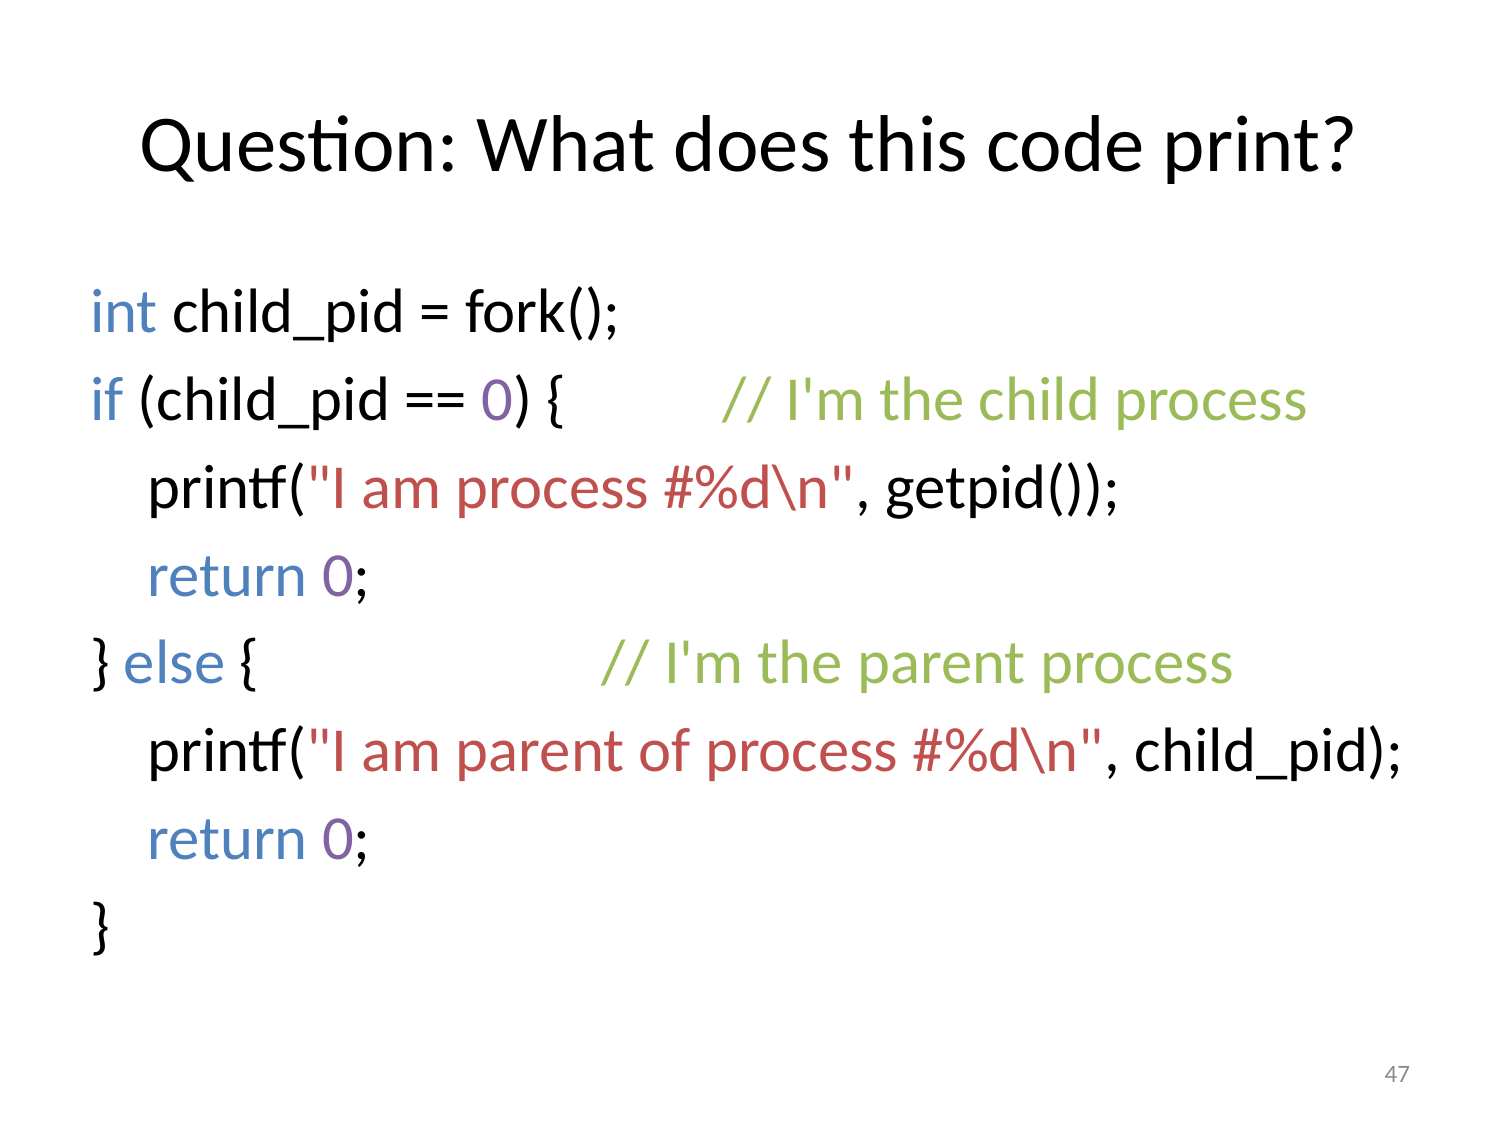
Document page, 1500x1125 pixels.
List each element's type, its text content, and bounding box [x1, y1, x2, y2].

list int child_pid = fork(); if (child_pid == 0) { // I'm the child process printf("I am process #%d\n", getpid()); return 0; } else { // I'm the parent process printf("I am parent of process #%d\n", child_pid); return 0; } [75, 262, 1425, 1005]
title Question: What does this code print? [75, 45, 1425, 233]
slide_number 47 [1074, 1042, 1425, 1103]
